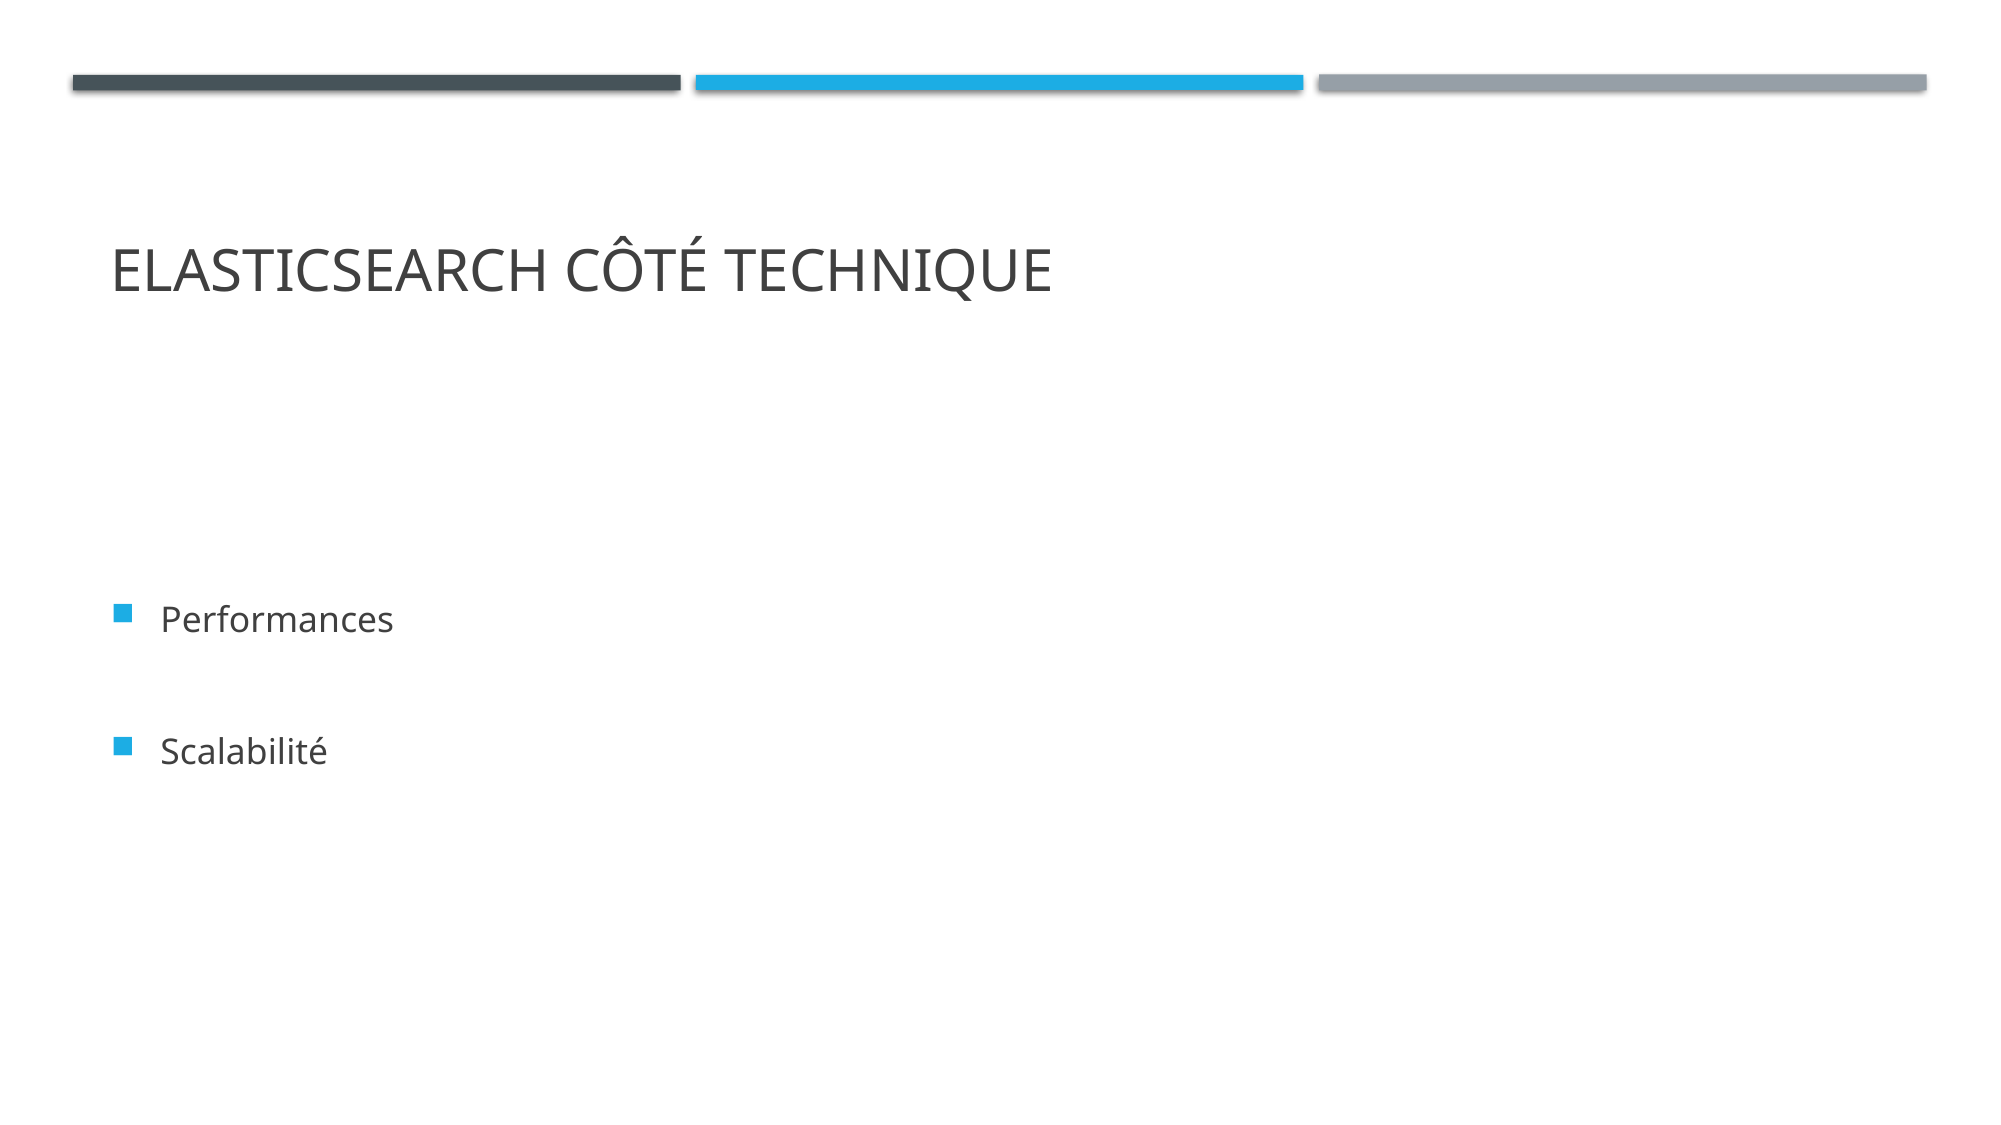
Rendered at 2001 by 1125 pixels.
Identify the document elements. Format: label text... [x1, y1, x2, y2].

list Performances Scalabilité [95, 383, 1905, 981]
title ELASTICSEARCH côté technique [95, 115, 1905, 311]
